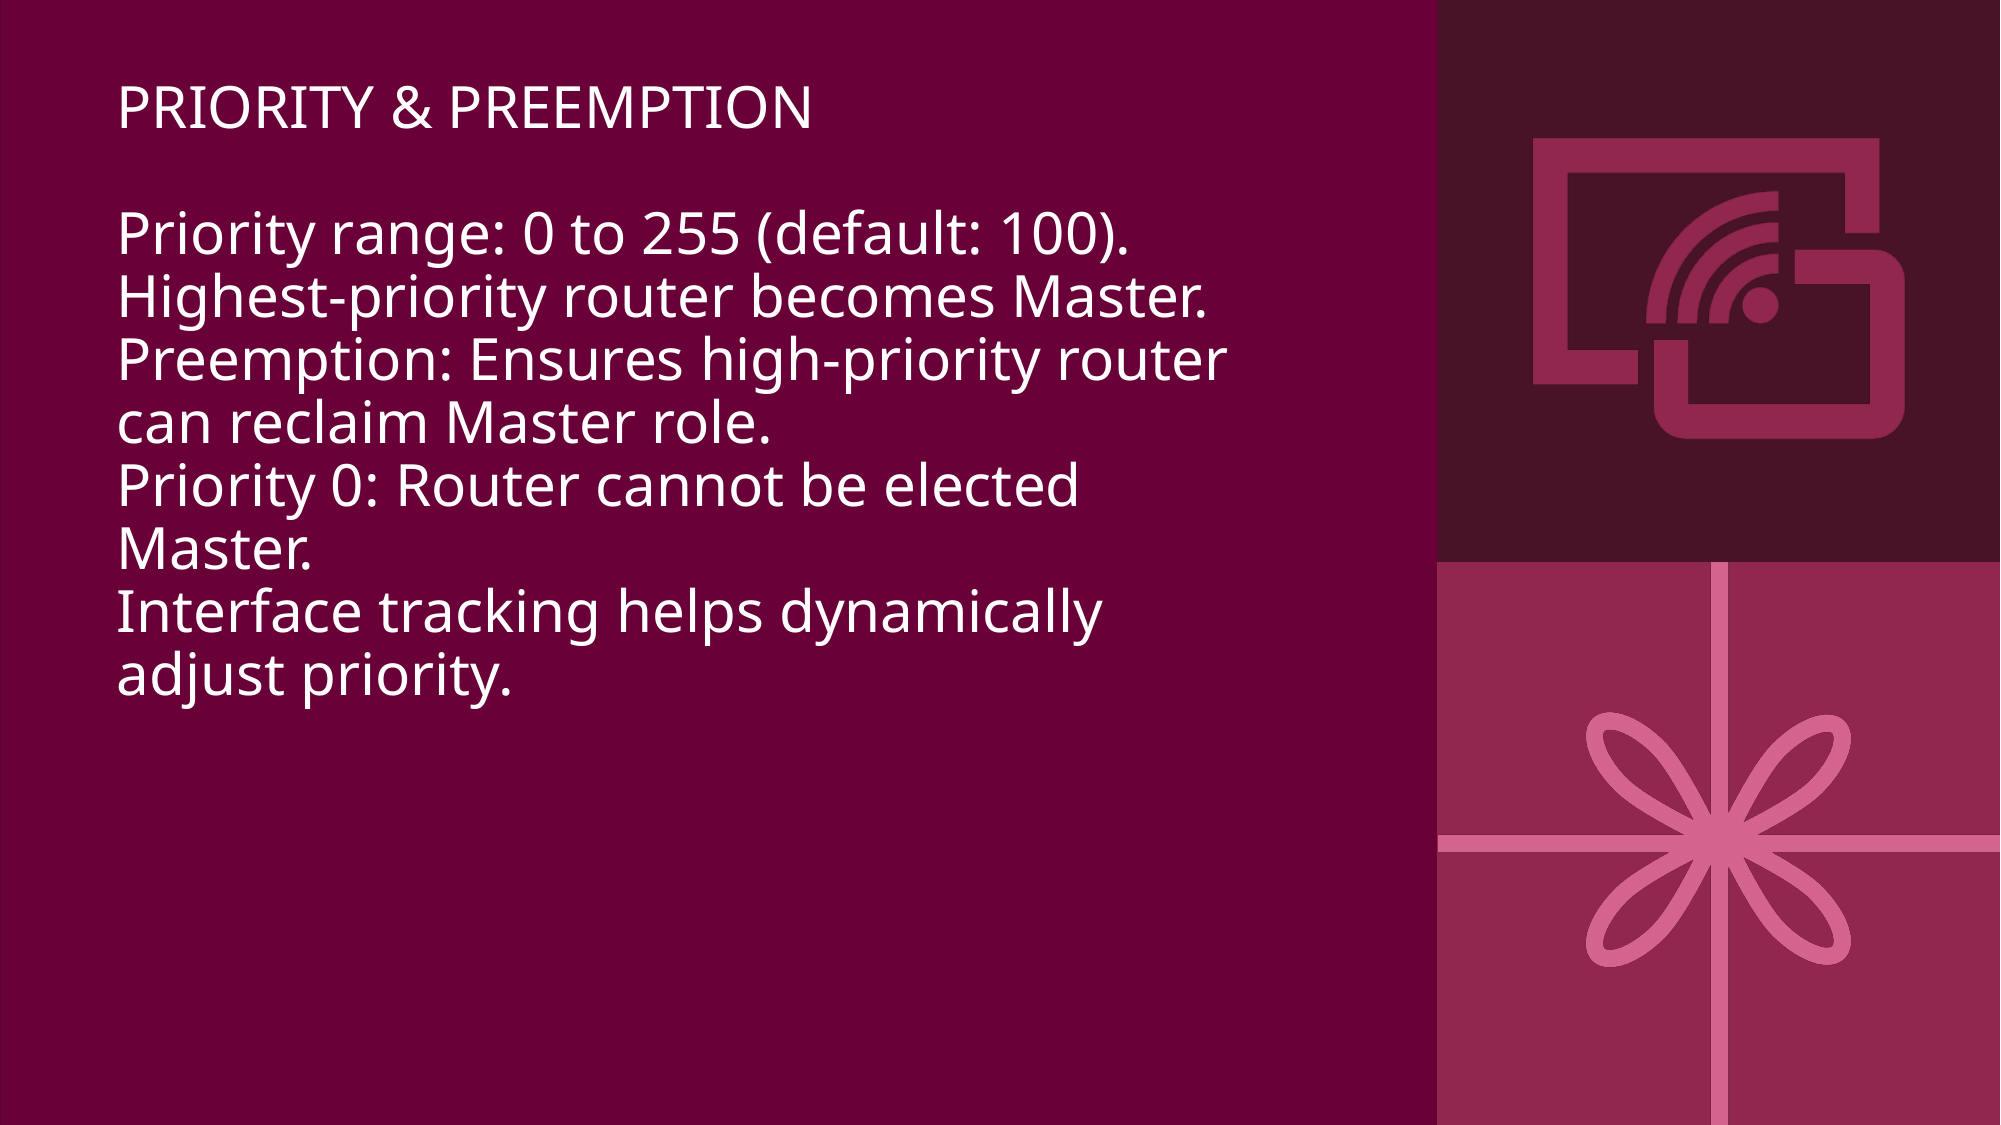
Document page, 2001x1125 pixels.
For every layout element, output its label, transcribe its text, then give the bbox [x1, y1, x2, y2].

picture [1480, 41, 1963, 523]
text_box [1436, 0, 2000, 561]
text_box [0, 0, 1436, 1125]
title PRIORITY & PREEMPTION Priority range: 0 to 255 (default: 100). Highest-priority router becomes Master. Preemption: Ensures high-priority router can reclaim Master role. Priority 0: Router cannot be elected Master. Interface tracking helps dynamically adjust priority. [101, 409, 1260, 716]
picture [1438, 562, 2000, 1125]
